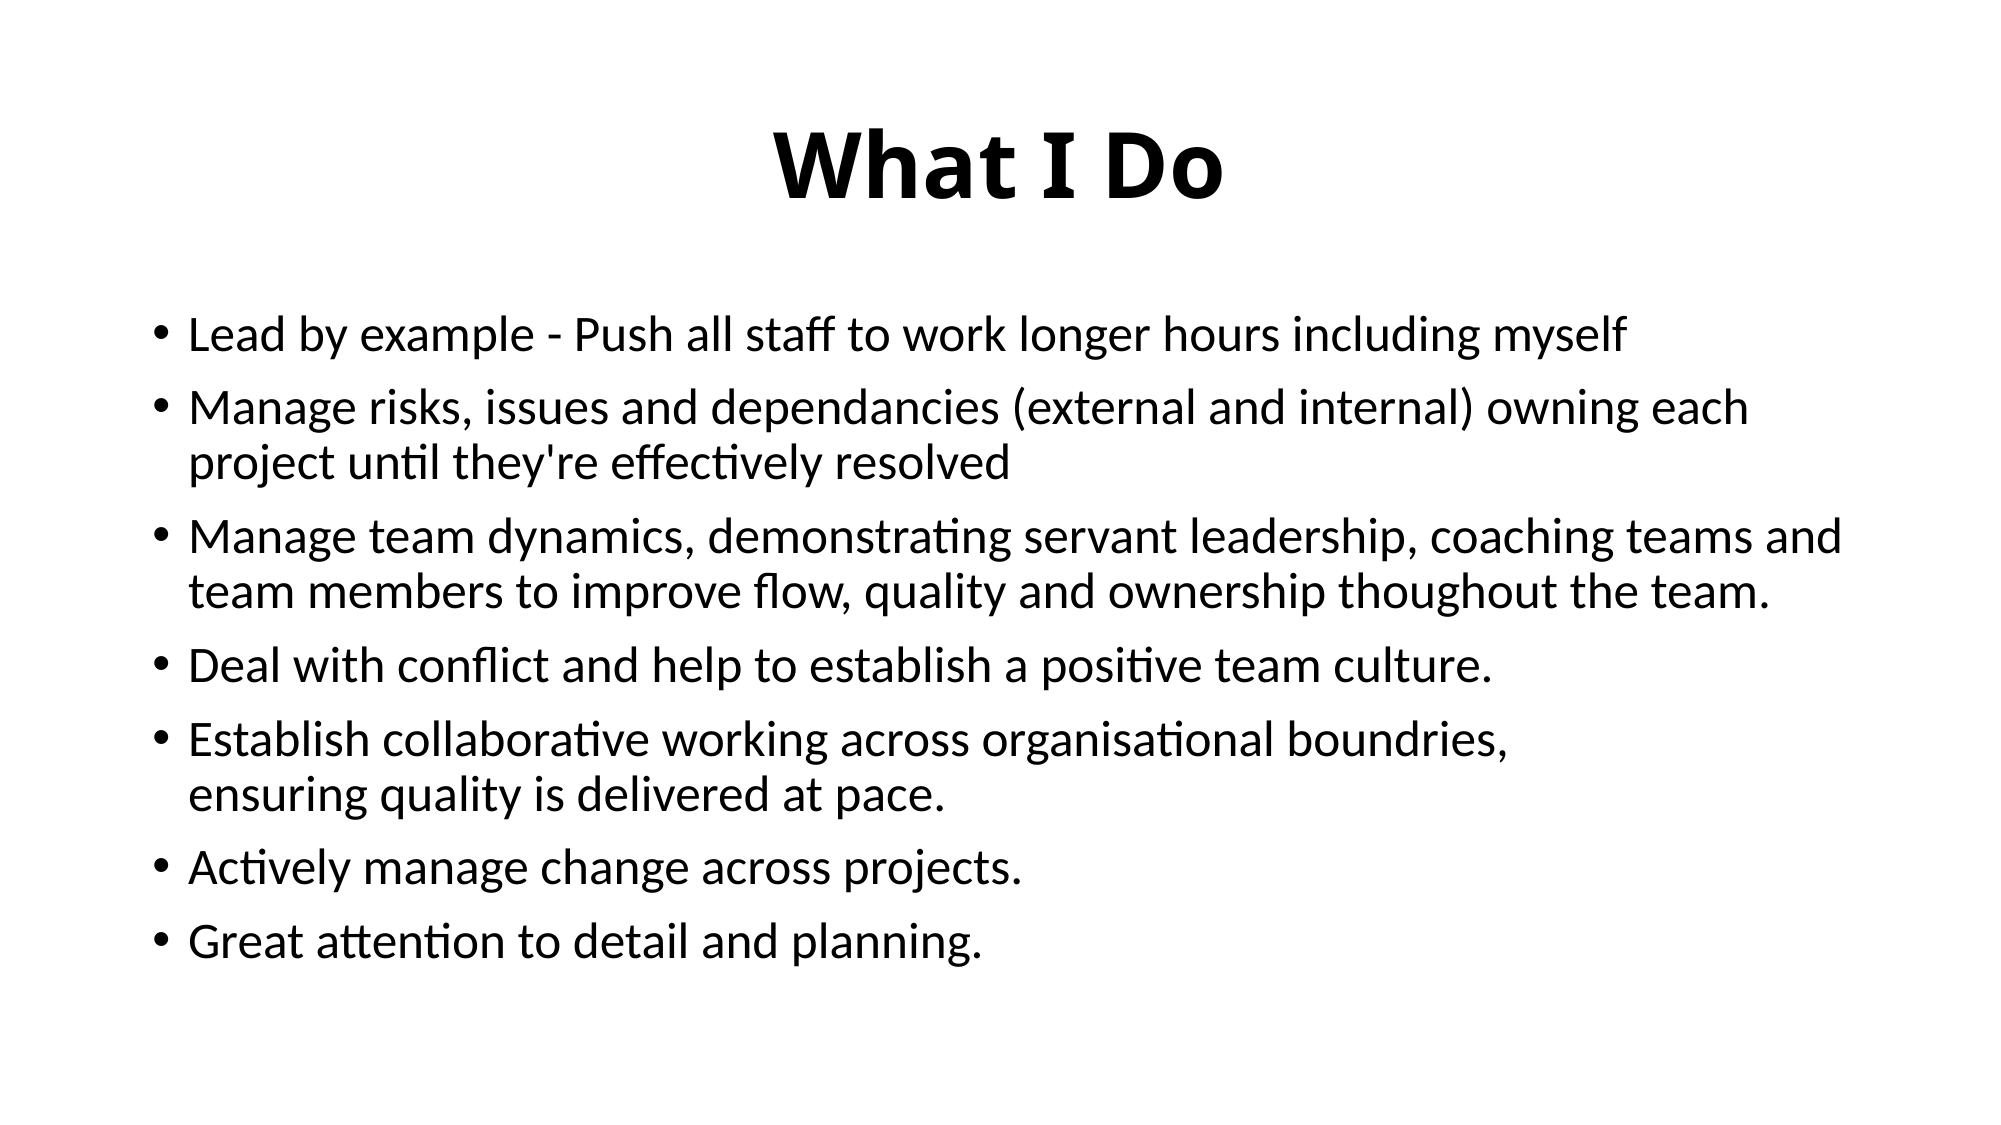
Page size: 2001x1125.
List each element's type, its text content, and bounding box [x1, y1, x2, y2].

list Lead by example - Push all staff to work longer hours including myself Manage risks, issues and dependancies (external and internal) owning each project until they're effectively resolved Manage team dynamics, demonstrating servant leadership, coaching teams and team members to improve flow, quality and ownership thoughout the team. Deal with conflict and help to establish a positive team culture. Establish collaborative working across organisational boundries, ensuring quality is delivered at pace. Actively manage change across projects. Great attention to detail and planning. [137, 299, 1863, 1014]
title What I Do [137, 59, 1863, 278]
